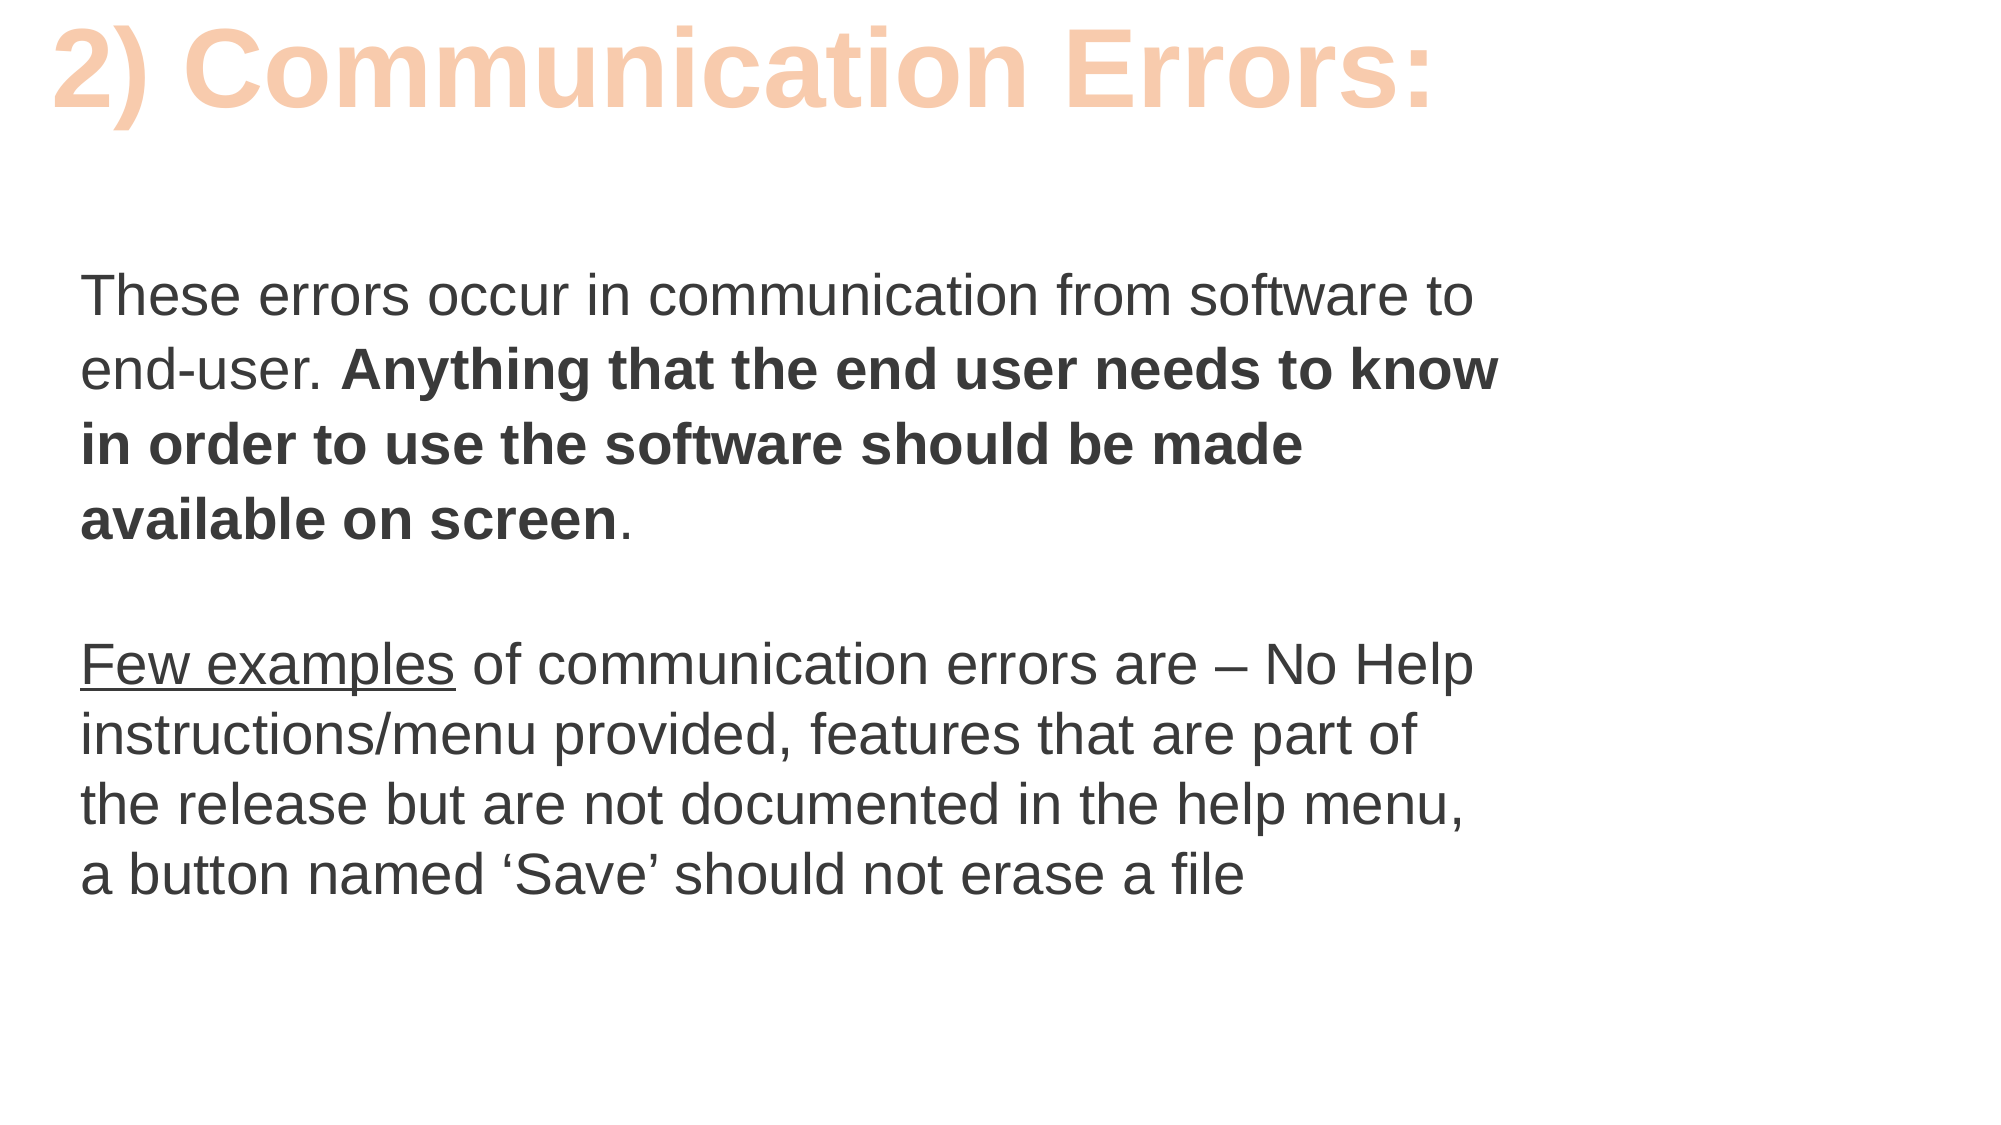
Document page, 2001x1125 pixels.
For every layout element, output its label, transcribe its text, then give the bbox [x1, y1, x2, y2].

text_box These errors occur in communication from software to end-user. Anything that the end user needs to know in order to use the software should be made available on screen. Few examples of communication errors are – No Help instructions/menu provided, features that are part of the release but are not documented in the help menu, a button named ‘Save’ should not erase a file [65, 156, 1525, 914]
text_box 2) Communication Errors: [35, 0, 1454, 138]
